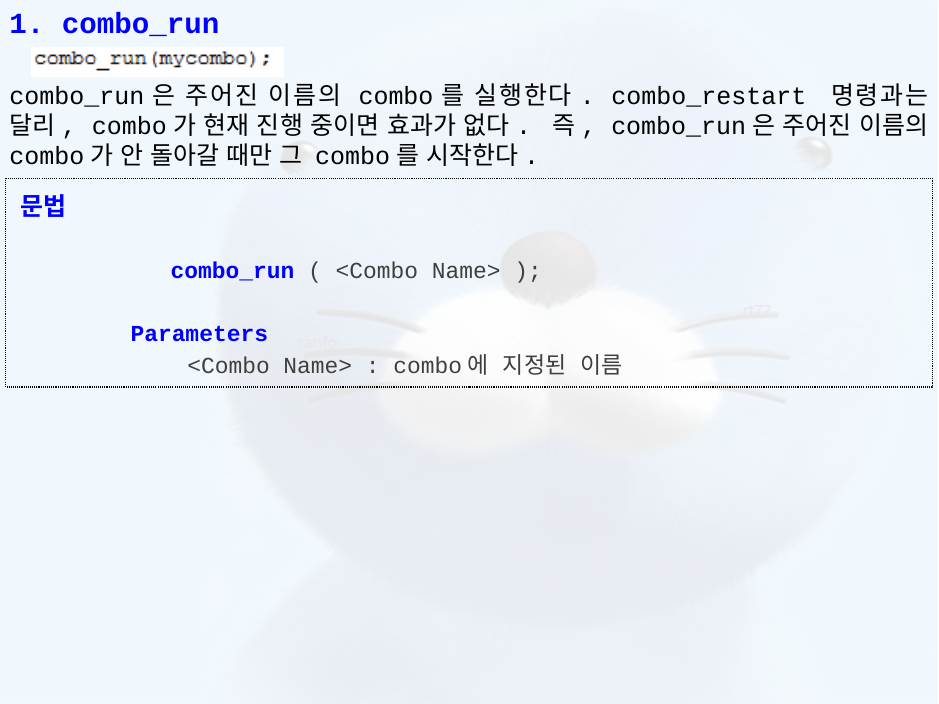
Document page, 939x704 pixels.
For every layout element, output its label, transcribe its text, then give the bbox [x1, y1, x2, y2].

list 1. combo_run combo_run은 주어진 이름의 combo를 실행한다. combo_restart 명령과는 달리, combo가 현재 진행 중이면 효과가 없다. 즉, combo_run은 주어진 이름의 combo가 안 돌아갈 때만 그 combo를 시작한다. [0, 0, 938, 704]
picture [31, 46, 284, 77]
text_box 문법 combo_run ( <Combo Name> ); Parameters <Combo Name> : combo에 지정된 이름 [5, 178, 933, 387]
